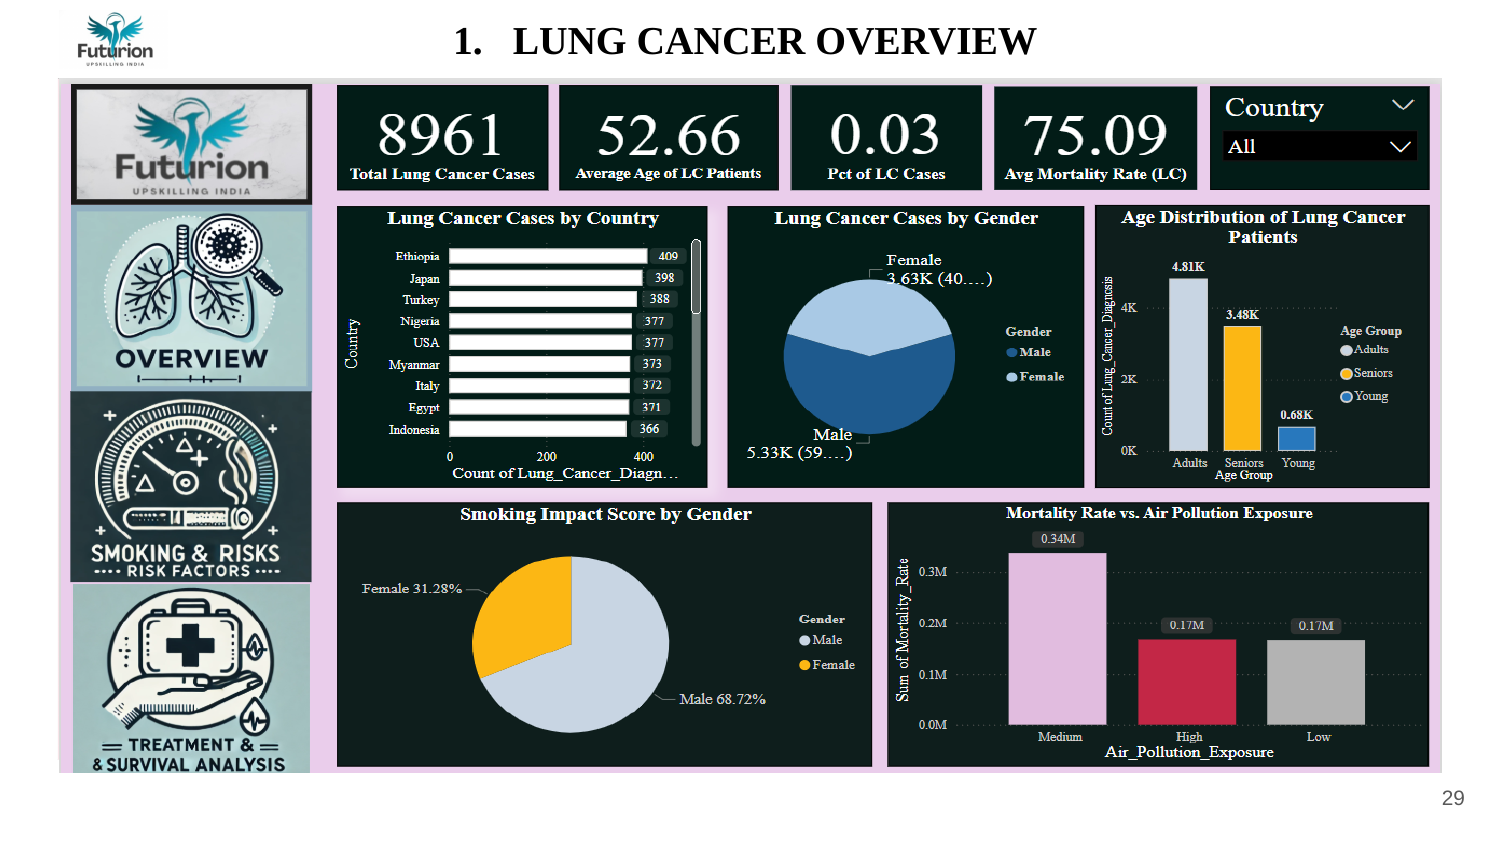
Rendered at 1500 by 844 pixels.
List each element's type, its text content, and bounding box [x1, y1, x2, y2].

picture [57, 77, 1442, 773]
slide_number ‹#› [1389, 764, 1480, 830]
text_box 1. LUNG CANCER OVERVIEW [297, 0, 1203, 75]
picture [59, 9, 169, 69]
